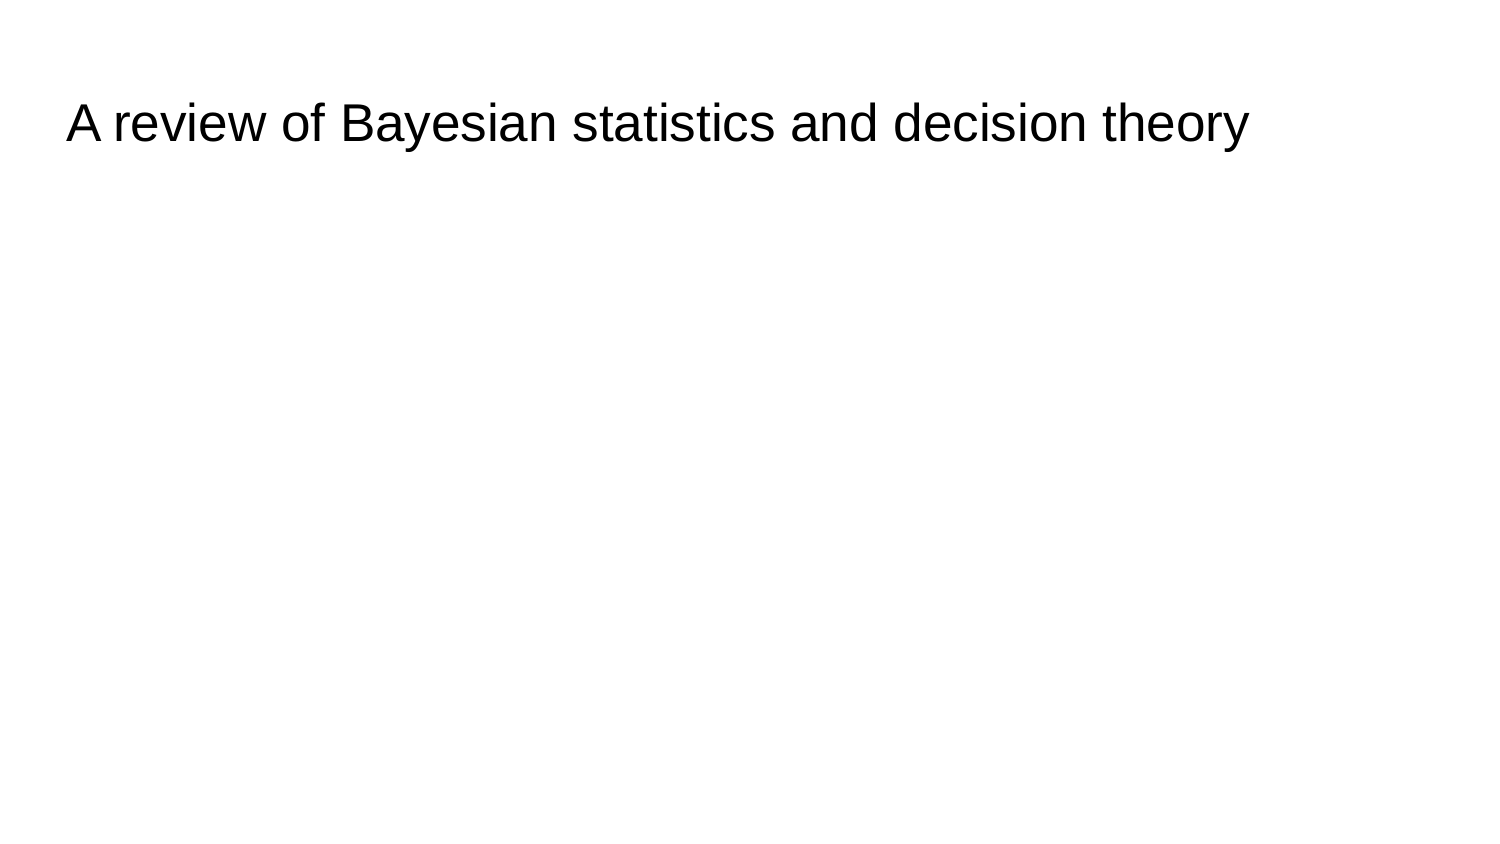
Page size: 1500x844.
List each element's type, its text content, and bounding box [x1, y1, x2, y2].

title A review of Bayesian statistics and decision theory [51, 72, 1449, 167]
